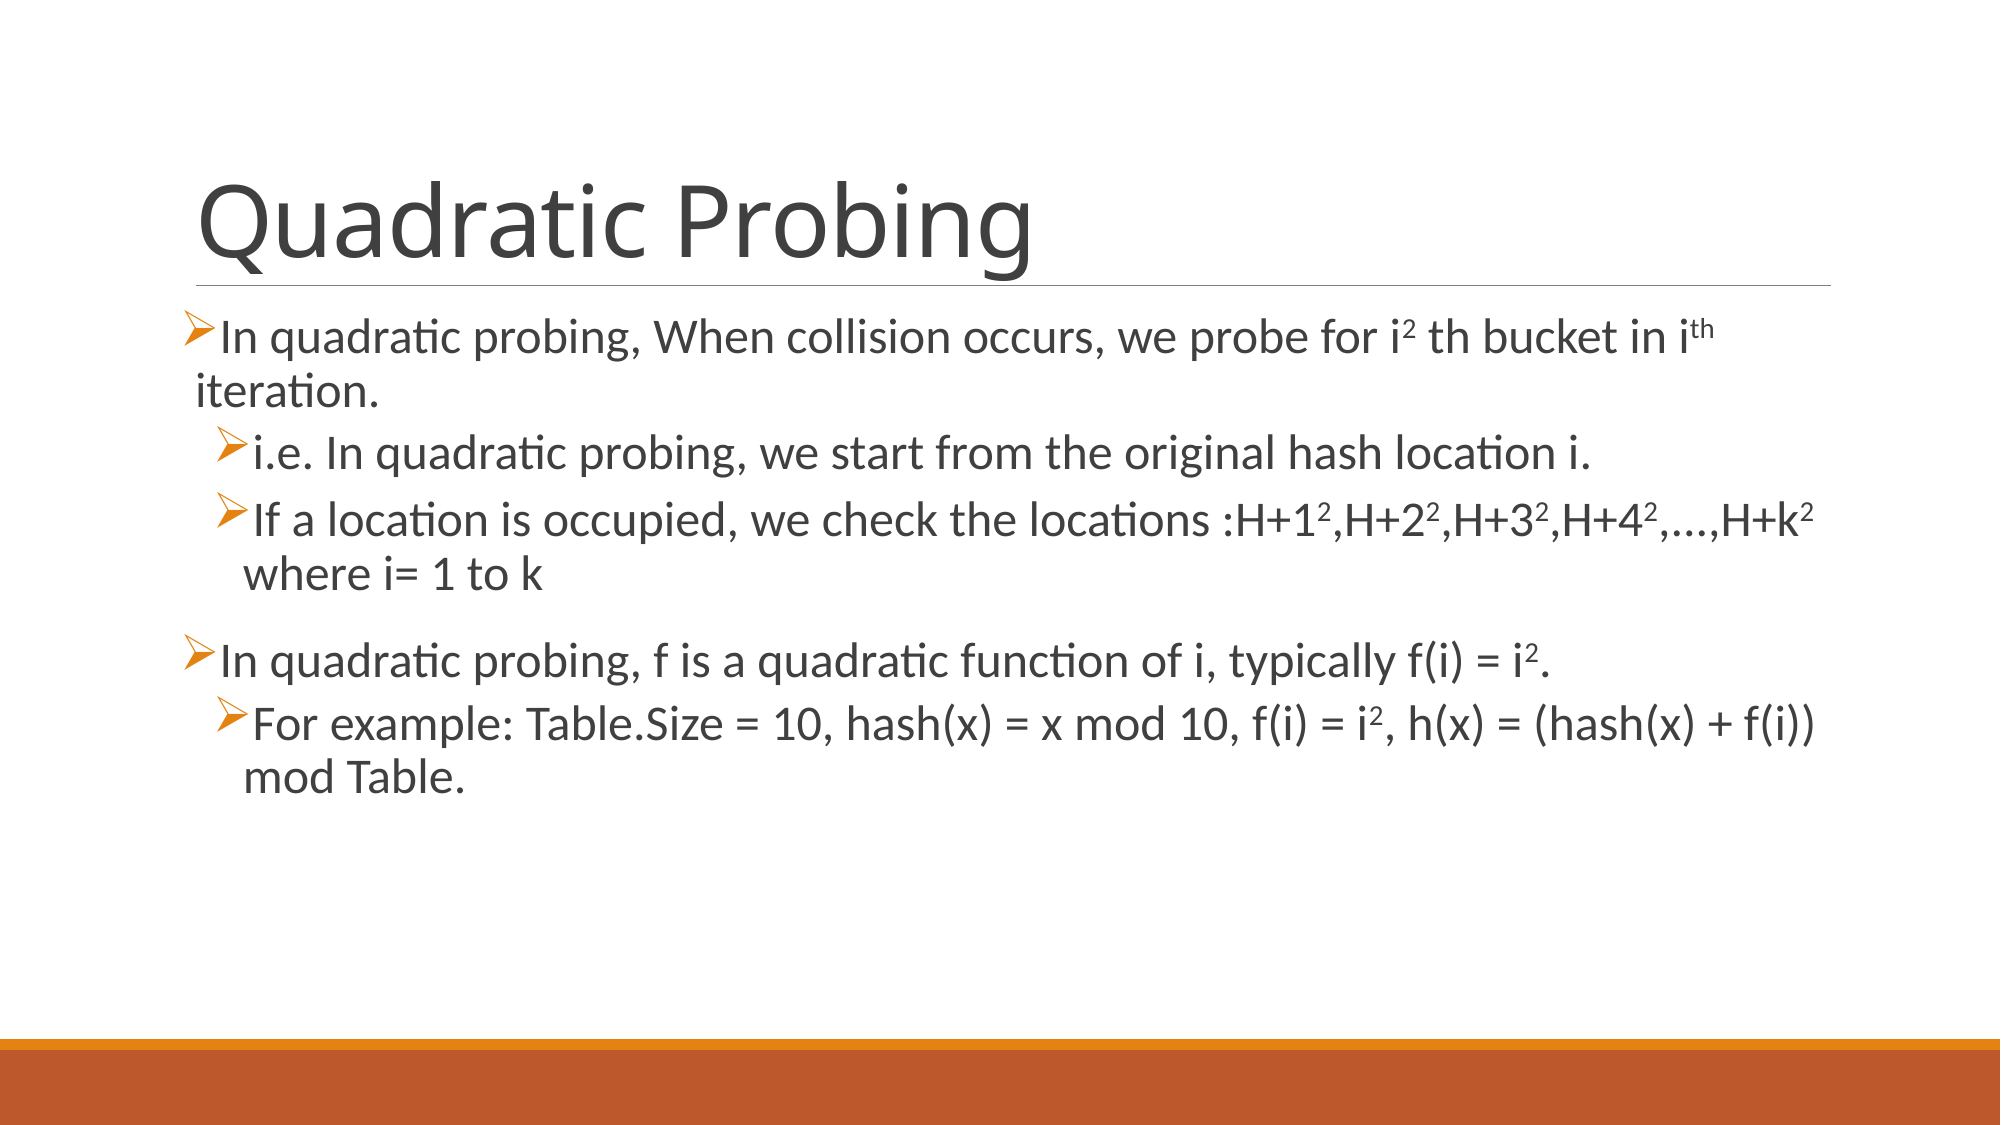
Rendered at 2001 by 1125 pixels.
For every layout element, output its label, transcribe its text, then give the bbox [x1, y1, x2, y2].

list In quadratic probing, When collision occurs, we probe for i2 th bucket in ith iteration. i.e. In quadratic probing, we start from the original hash location i. If a location is occupied, we check the locations :H+12,H+22,H+32,H+42,...,H+k2 where i= 1 to k In quadratic probing, f is a quadratic function of i, typically f(i) = i2. For example: Table.Size = 10, hash(x) = x mod 10, f(i) = i2, h(x) = (hash(x) + f(i)) mod Table. [180, 302, 1830, 963]
title Quadratic Probing [180, 47, 1830, 285]
